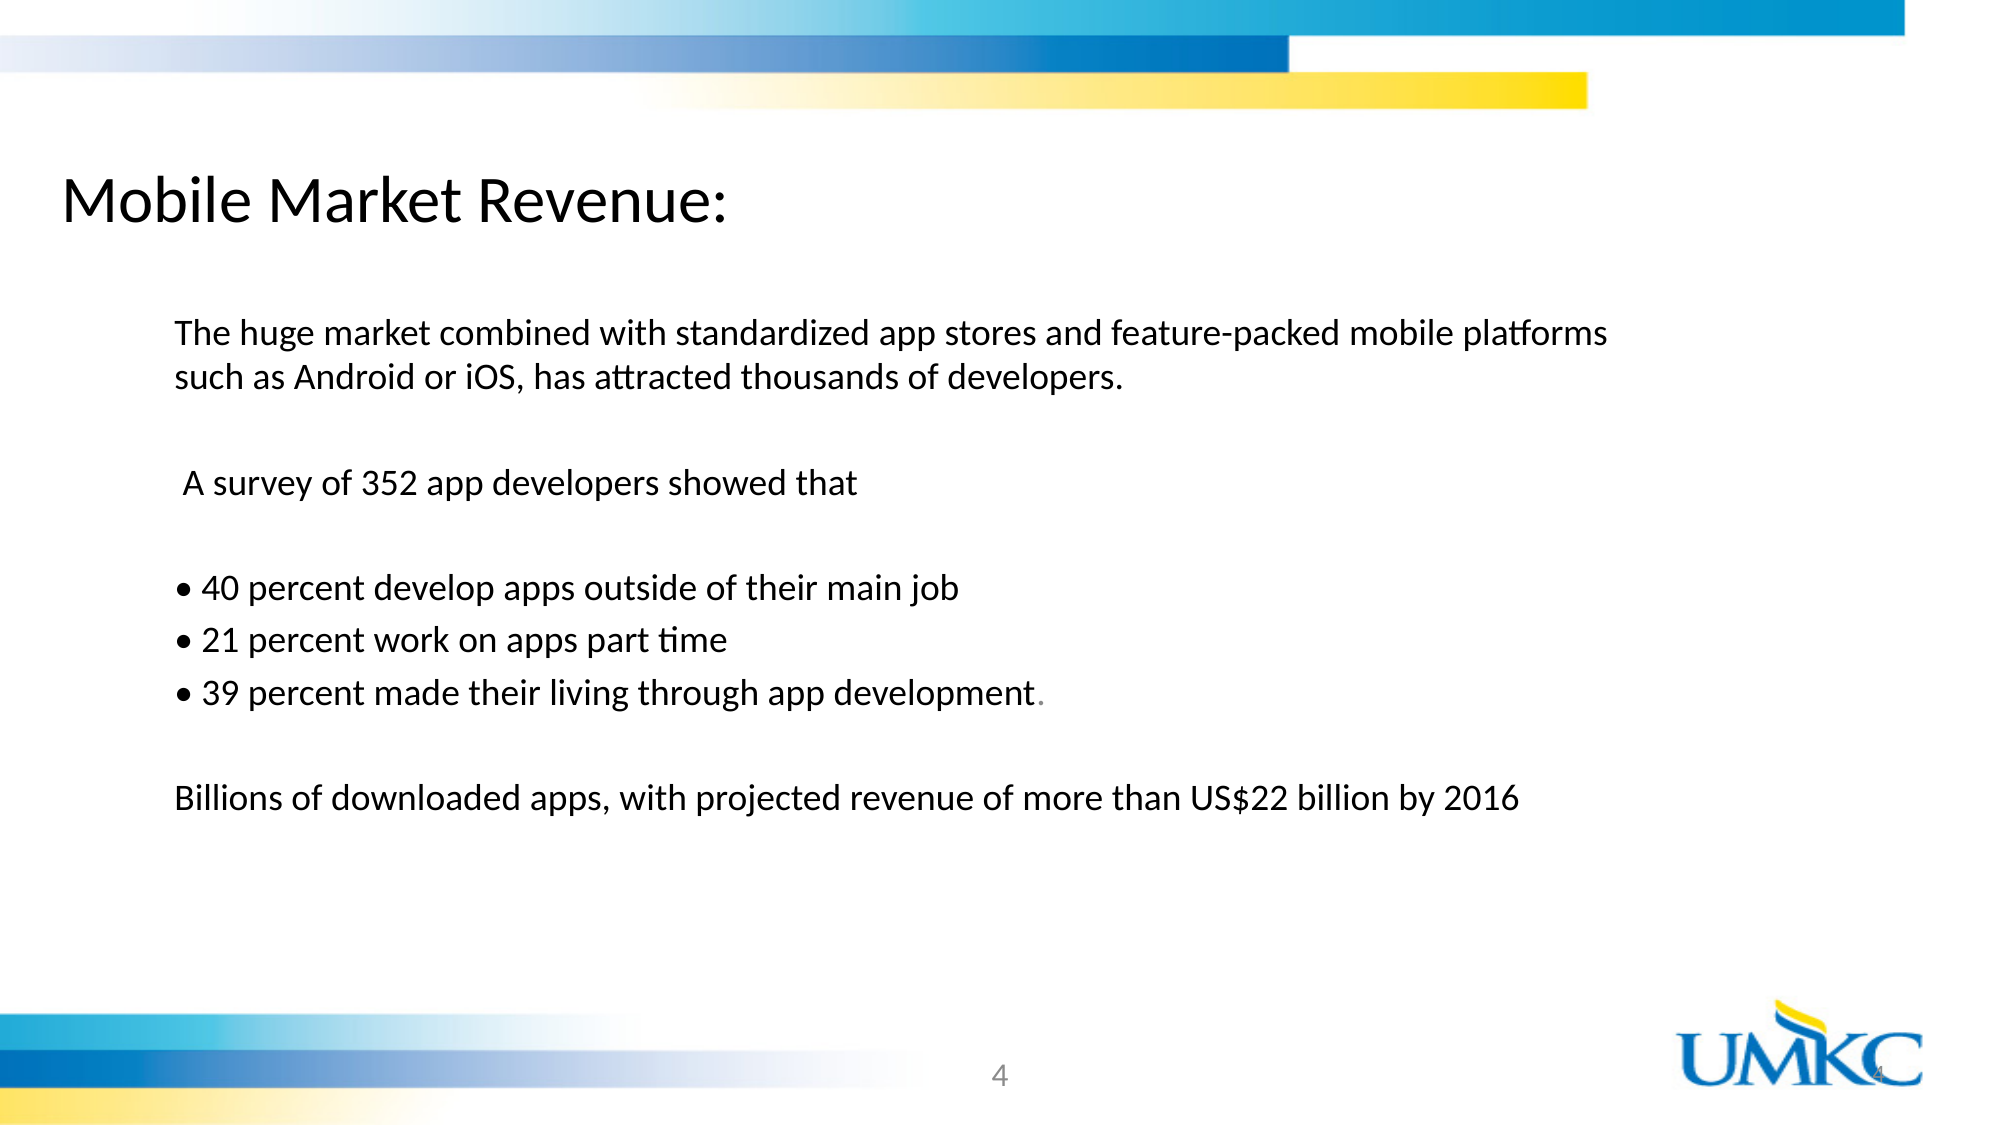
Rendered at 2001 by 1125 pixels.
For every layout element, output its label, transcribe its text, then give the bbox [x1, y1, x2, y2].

picture [0, 0, 2001, 1125]
subtitle The huge market combined with standardized app stores and feature-packed mobile platforms such as Android or iOS, has attracted thousands of developers. A survey of 352 app developers showed that • 40 percent develop apps outside of their main job • 21 percent work on apps part time • 39 percent made their living through app development. Billions of downloaded apps, with projected revenue of more than US$22 billion by 2016 [159, 299, 1700, 925]
slide_number 4 [1433, 1042, 1900, 1103]
footer 4 [683, 1042, 1317, 1103]
title Mobile Market Revenue: [46, 75, 1747, 317]
